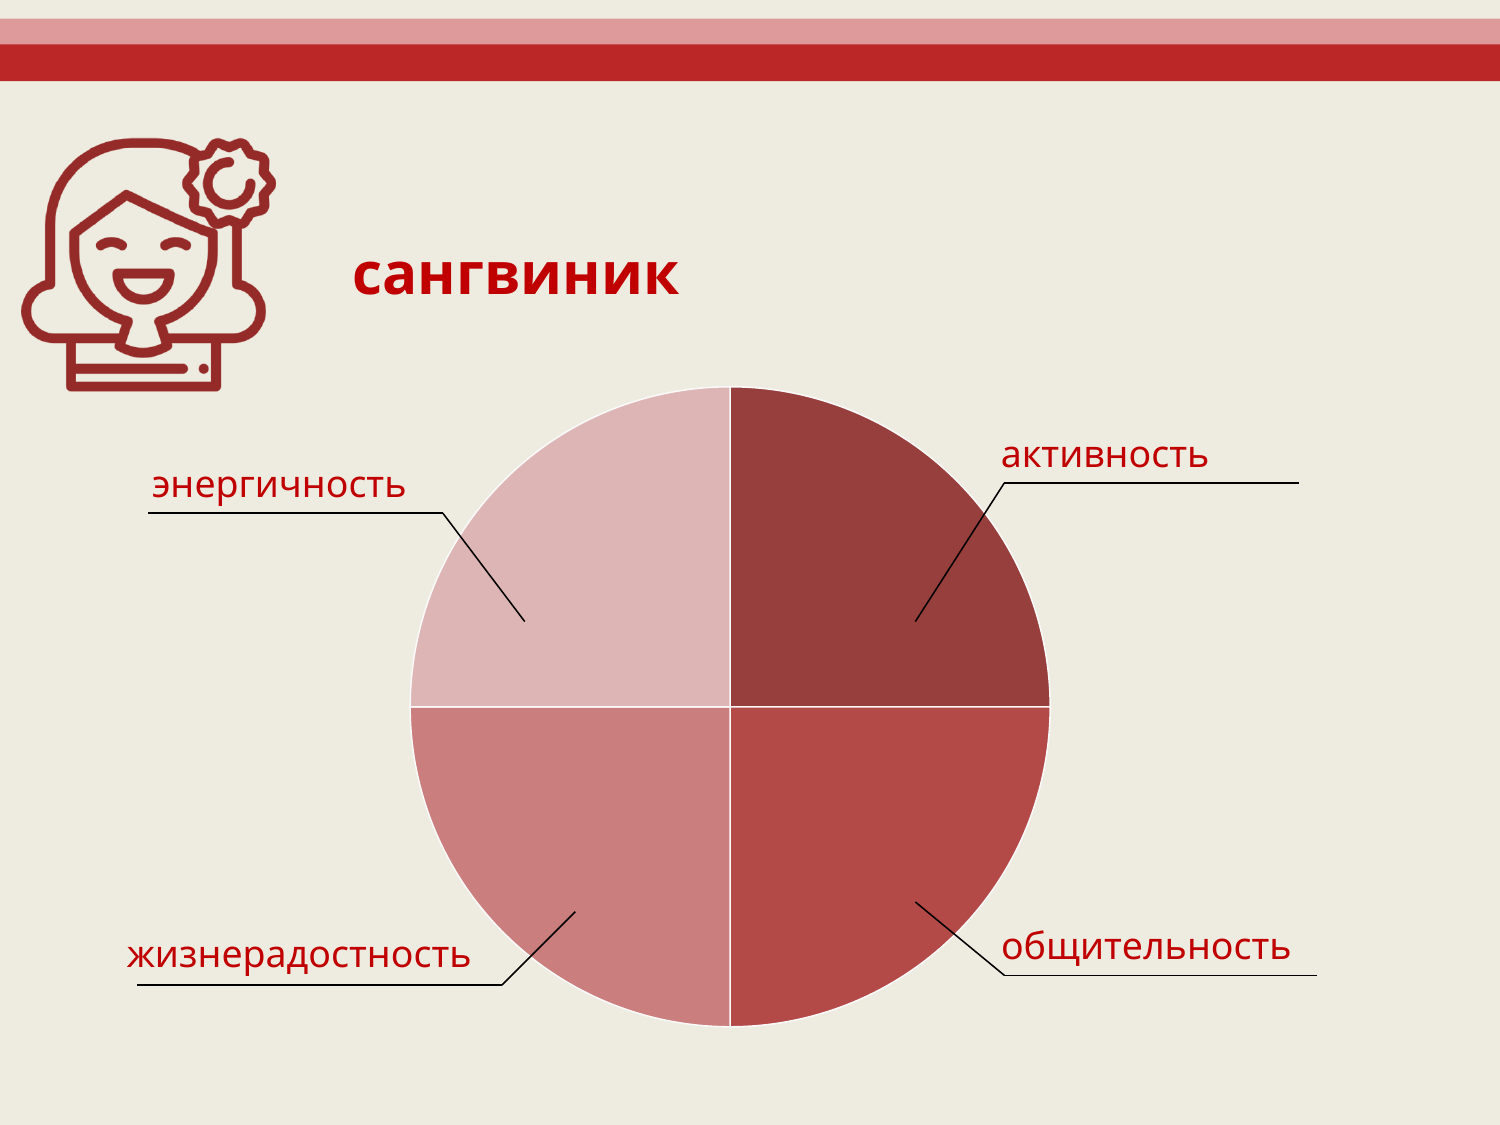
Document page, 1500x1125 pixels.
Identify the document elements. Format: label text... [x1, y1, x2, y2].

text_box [915, 482, 1005, 622]
text_box активность [1236, 422, 1246, 482]
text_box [442, 512, 525, 622]
chart [229, 373, 1231, 1041]
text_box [915, 901, 1005, 976]
text_box общительность [1236, 914, 1317, 975]
text_box энергичность [137, 452, 224, 513]
text_box [0, 17, 1500, 42]
text_box сангвиник [337, 228, 740, 314]
text_box [0, 42, 1500, 83]
picture [21, 136, 276, 392]
text_box жизнерадостность [112, 922, 224, 1028]
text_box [501, 911, 576, 986]
